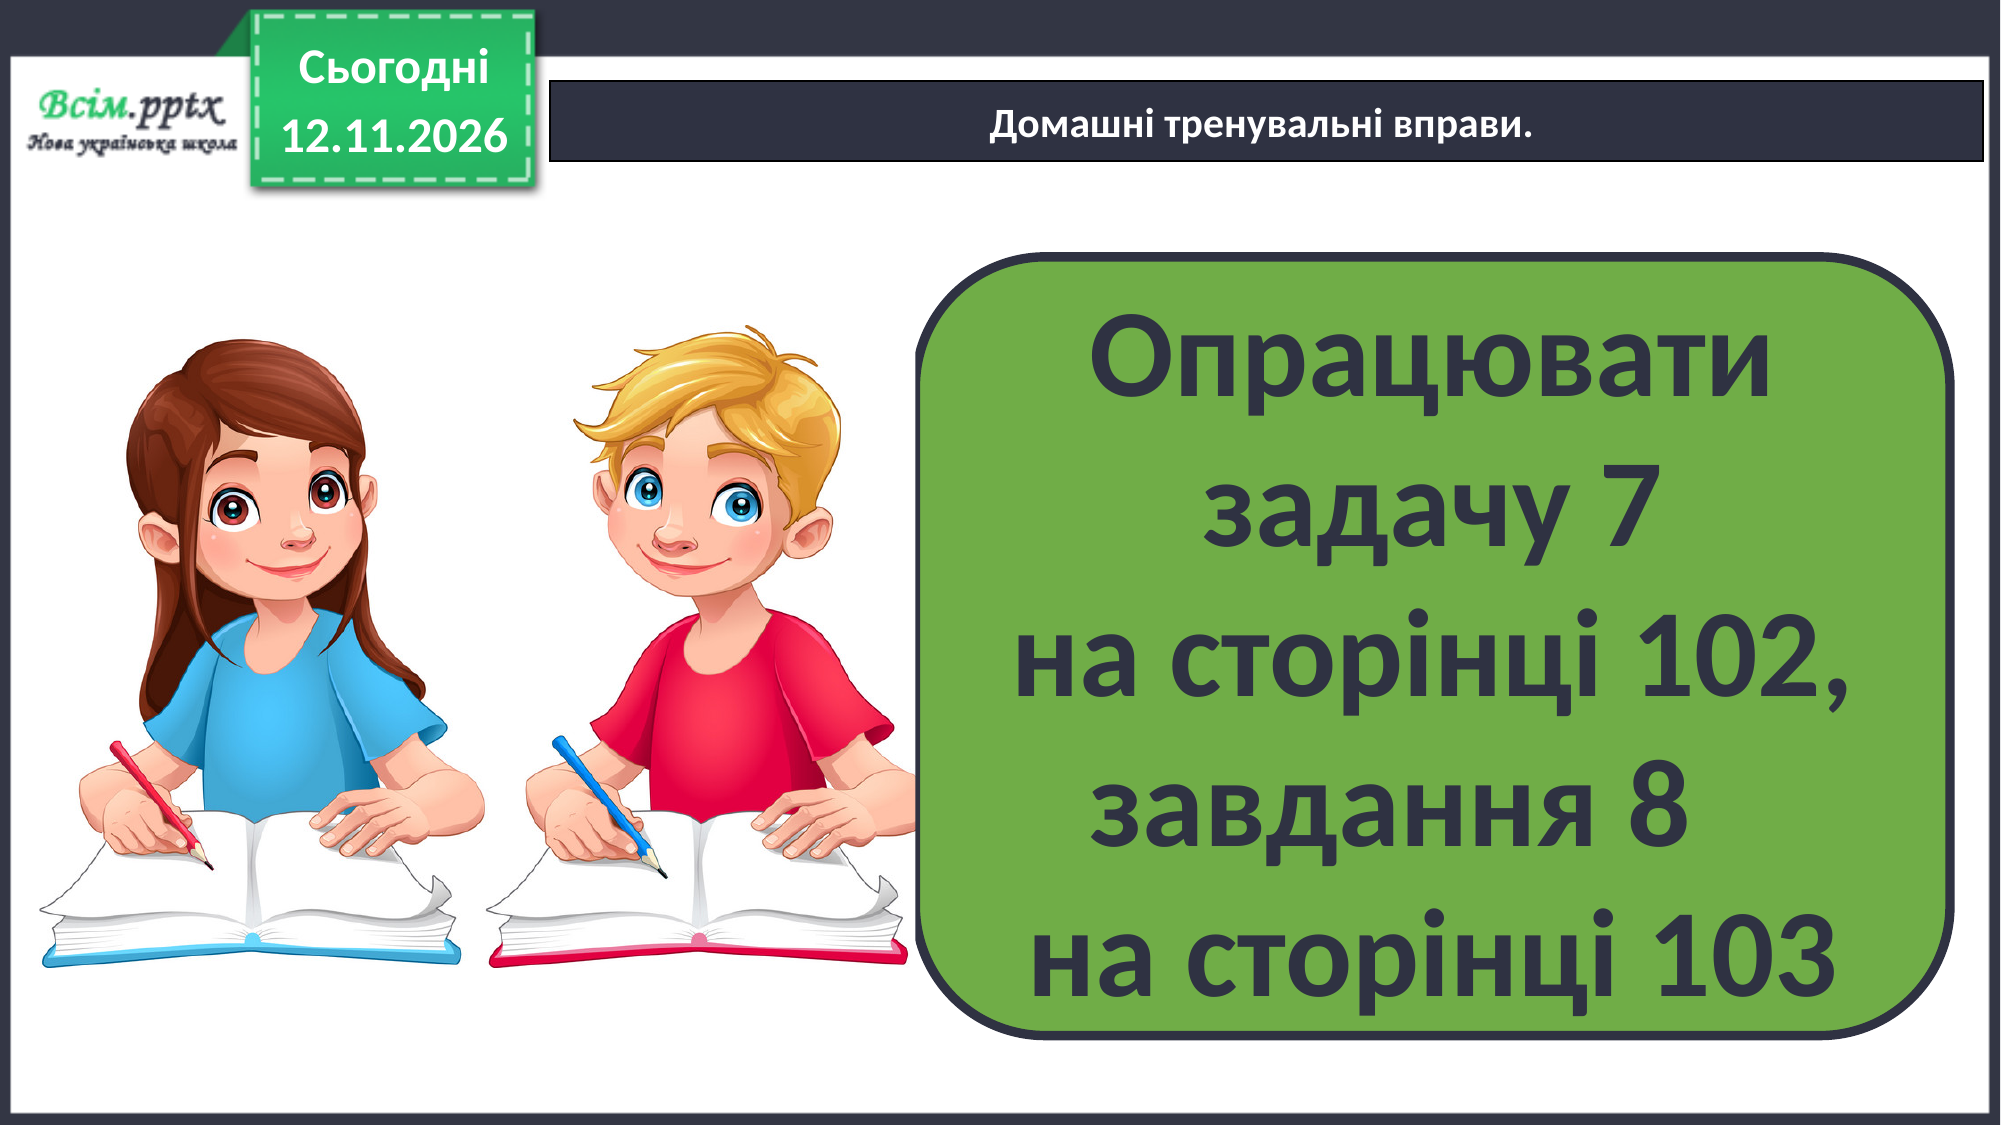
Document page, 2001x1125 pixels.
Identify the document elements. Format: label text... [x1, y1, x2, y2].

text_box 20.02.2022 [263, 101, 524, 164]
text_box Опрацювати задачу 7 на сторінці 102, завдання 8 на сторінці 103 [916, 255, 1952, 1037]
picture [0, 0, 2001, 1125]
text_box Домашні тренувальні вправи. [549, 80, 1984, 162]
text_box Сьогодні [284, 26, 535, 101]
